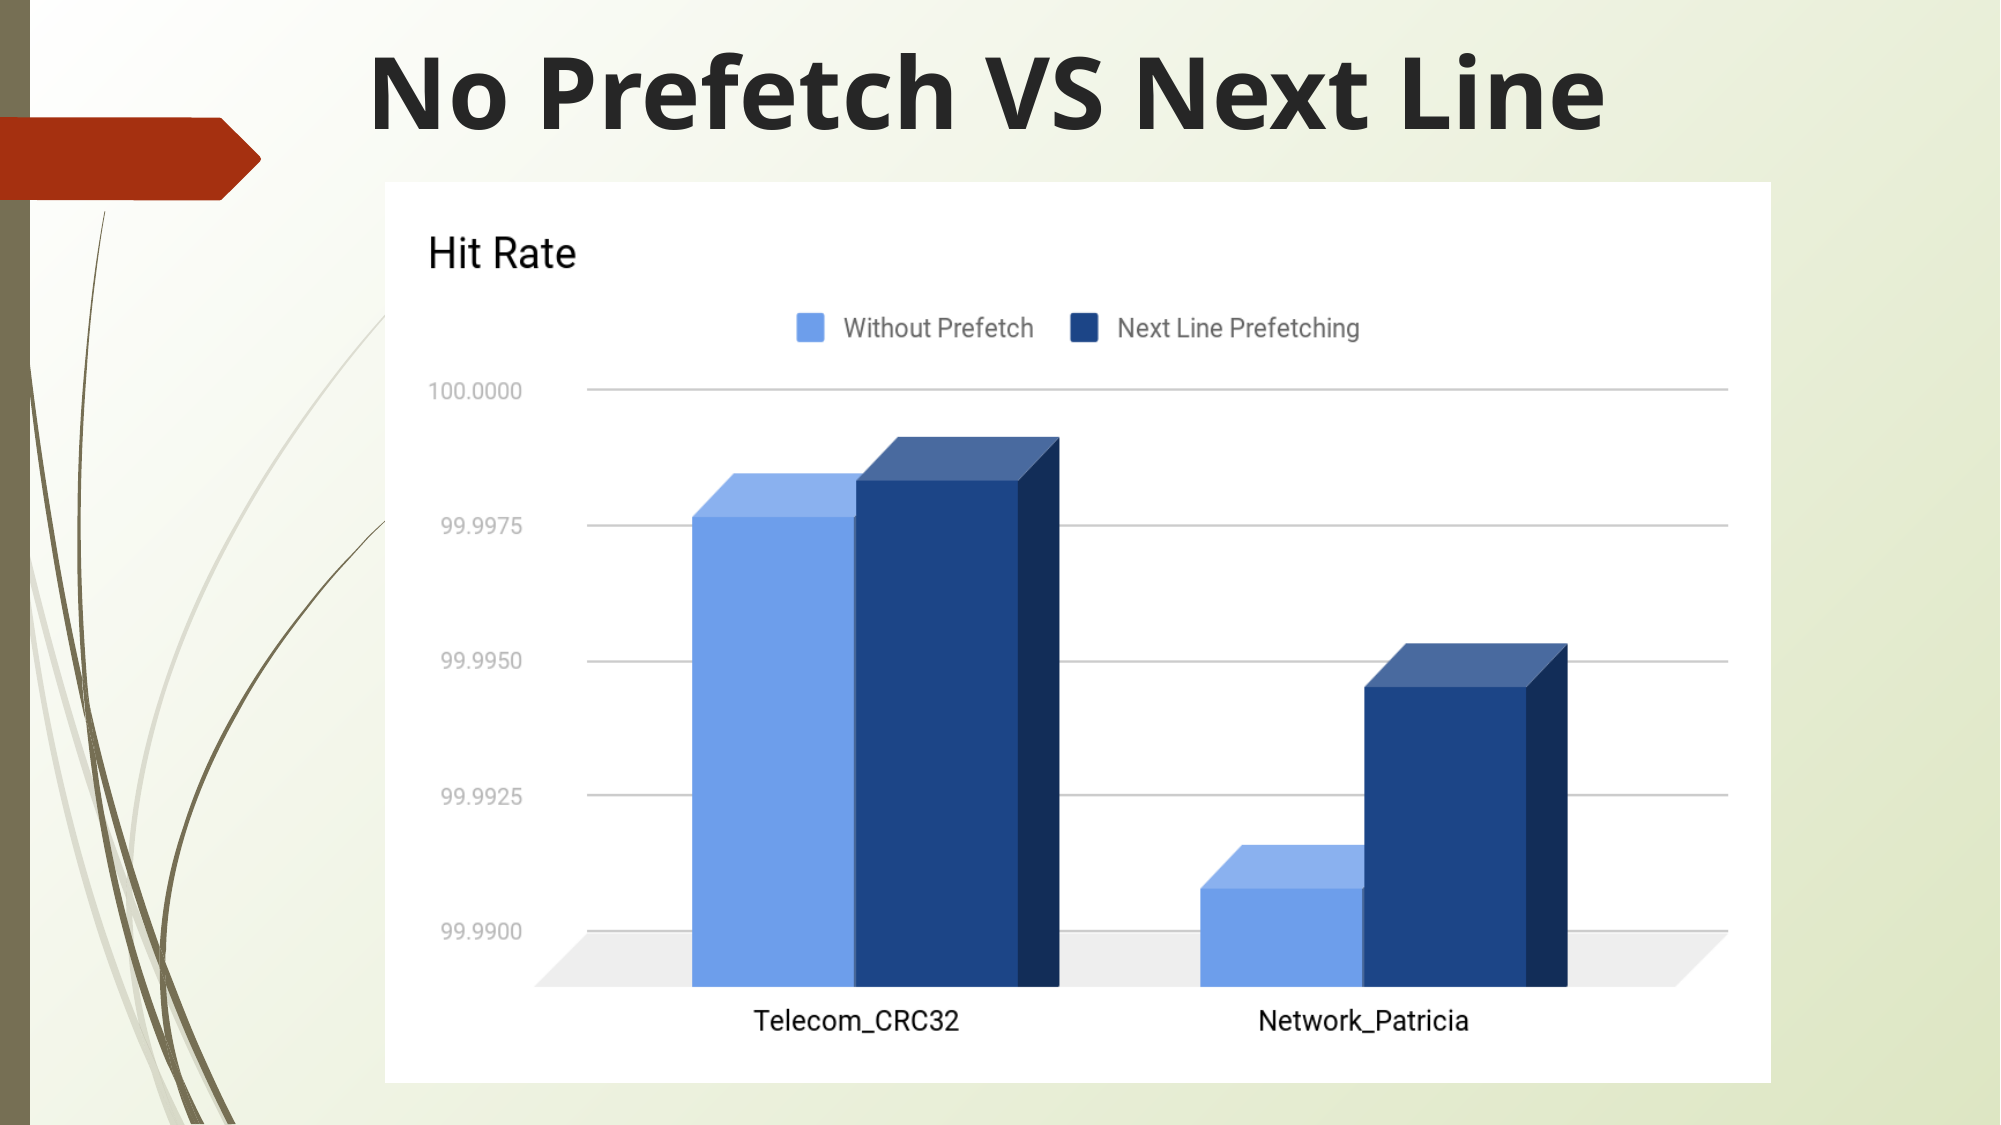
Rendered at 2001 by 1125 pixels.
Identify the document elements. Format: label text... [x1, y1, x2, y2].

picture [385, 182, 1771, 1083]
title No Prefetch VS Next Line [351, 21, 1814, 232]
